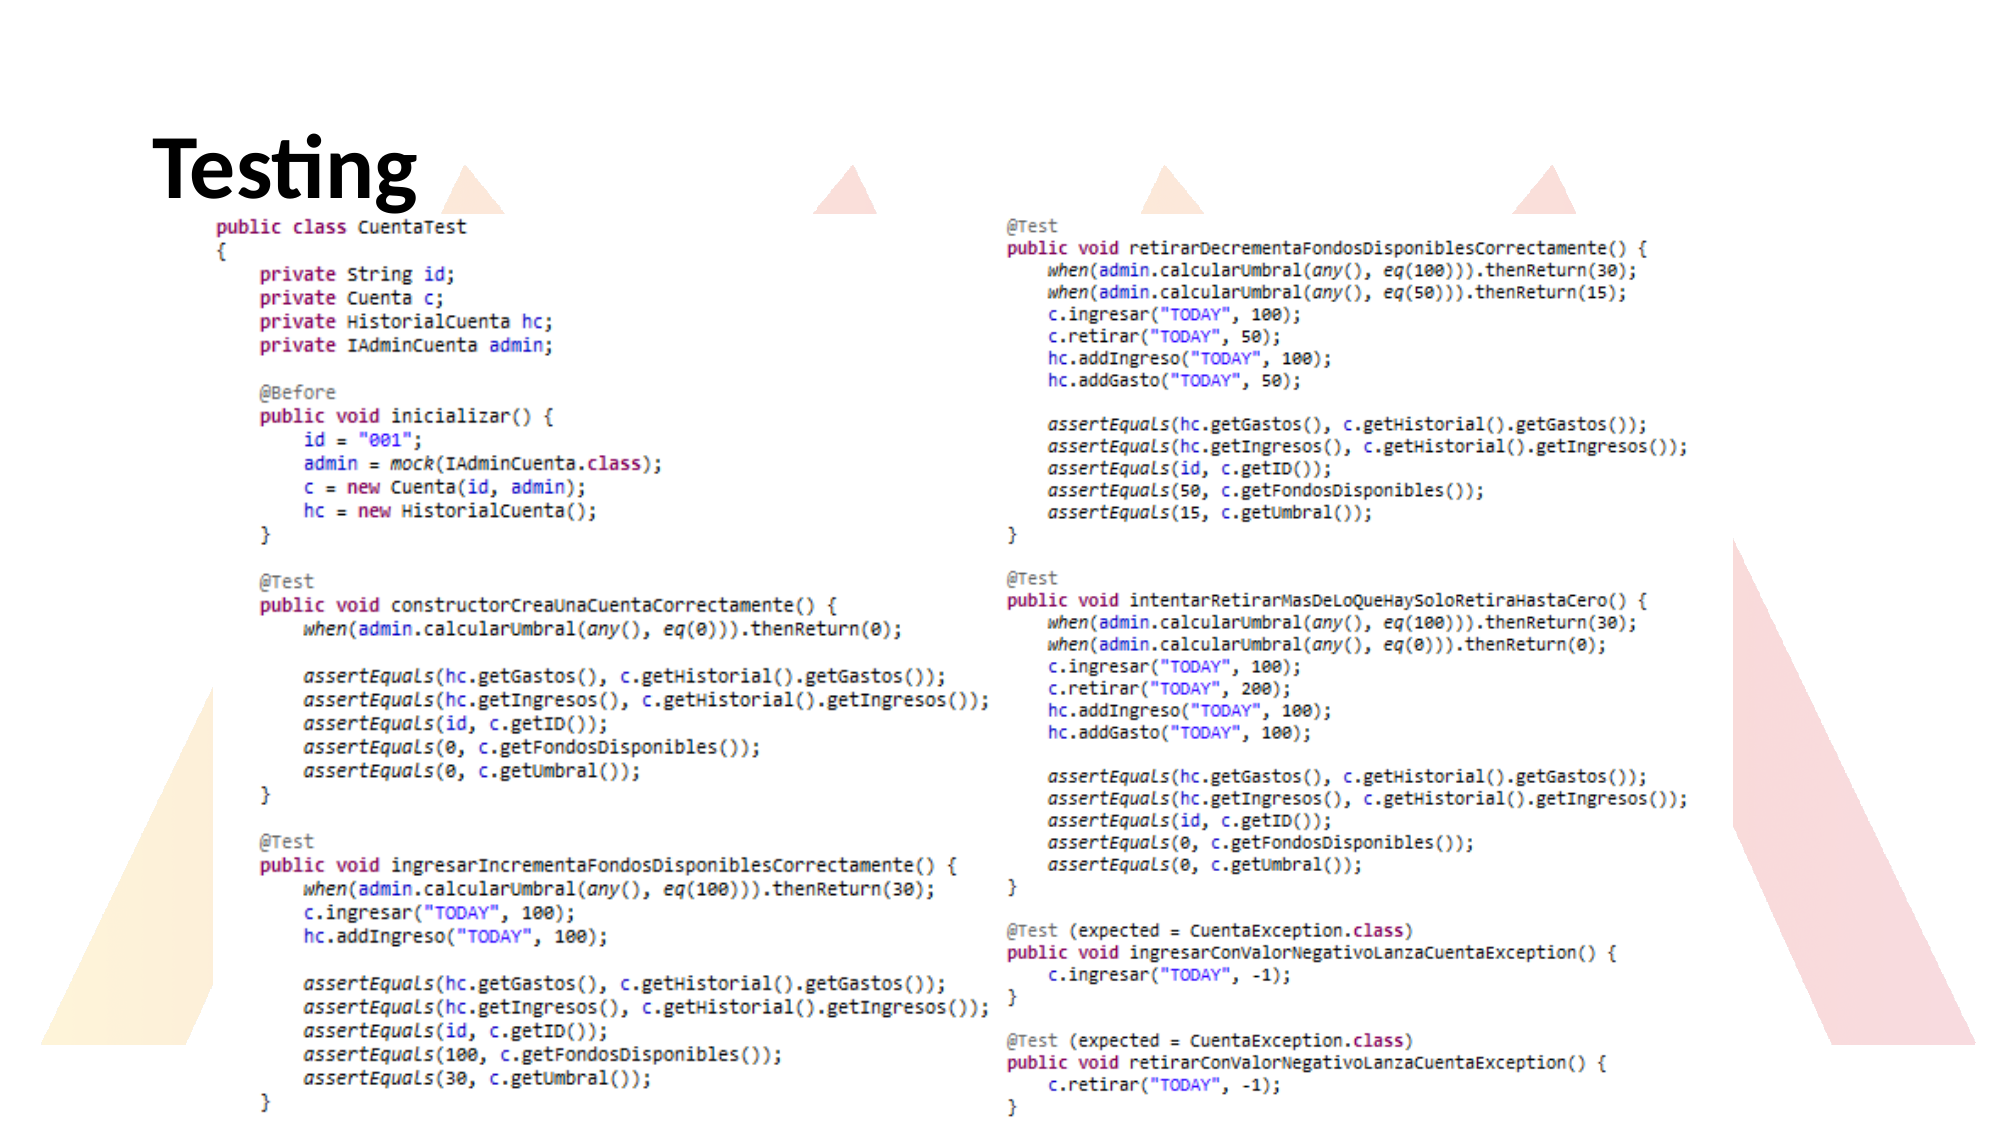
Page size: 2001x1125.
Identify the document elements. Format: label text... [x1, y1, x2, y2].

title Testing [137, 59, 1863, 278]
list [213, 214, 999, 1125]
picture [999, 214, 1733, 1125]
